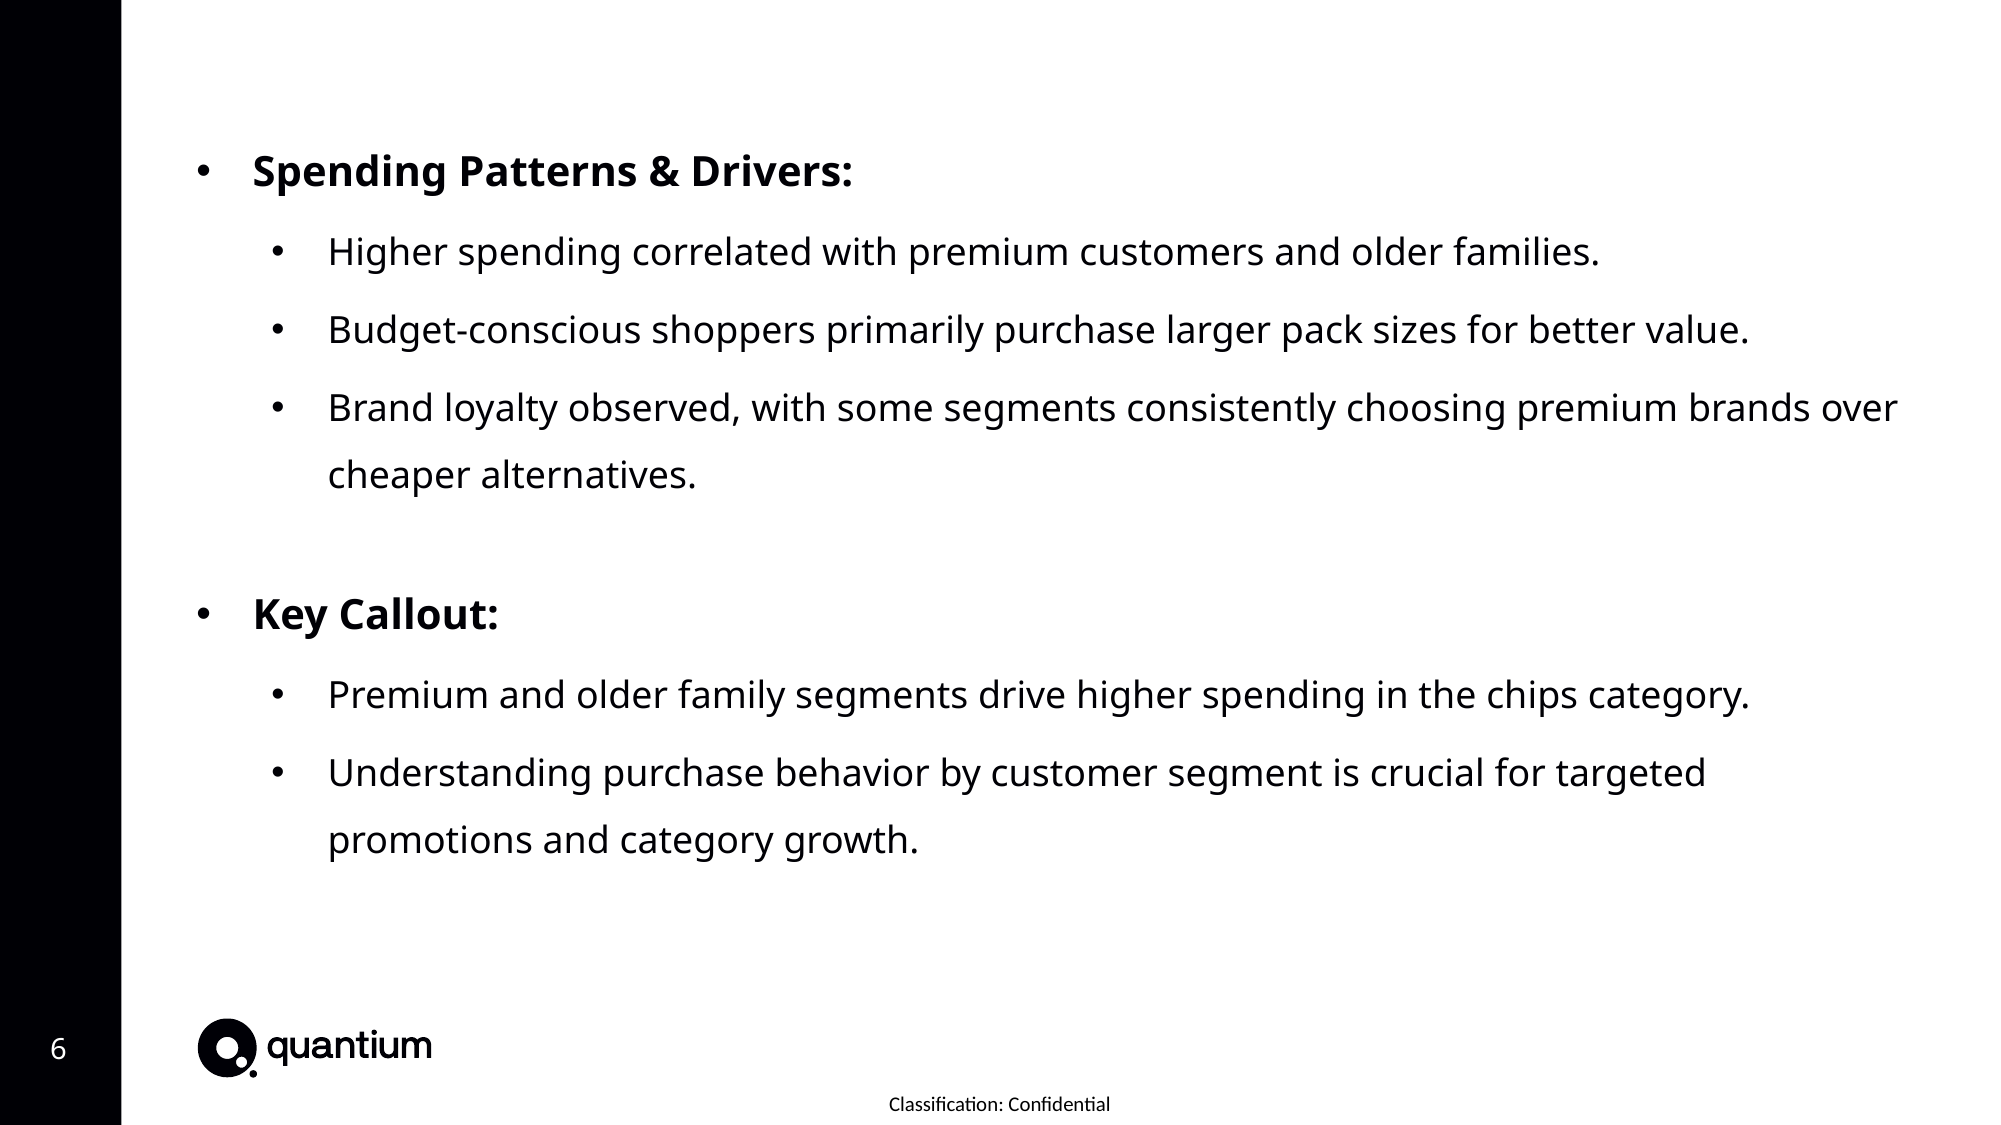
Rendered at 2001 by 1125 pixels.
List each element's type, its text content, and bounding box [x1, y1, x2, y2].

list Spending Patterns & Drivers: Higher spending correlated with premium customers and older families. Budget-conscious shoppers primarily purchase larger pack sizes for better value. Brand loyalty observed, with some segments consistently choosing premium brands over cheaper alternatives. Key Callout: Premium and older family segments drive higher spending in the chips category. Understanding purchase behavior by customer segment is crucial for targeted promotions and category growth. [196, 74, 1916, 1003]
